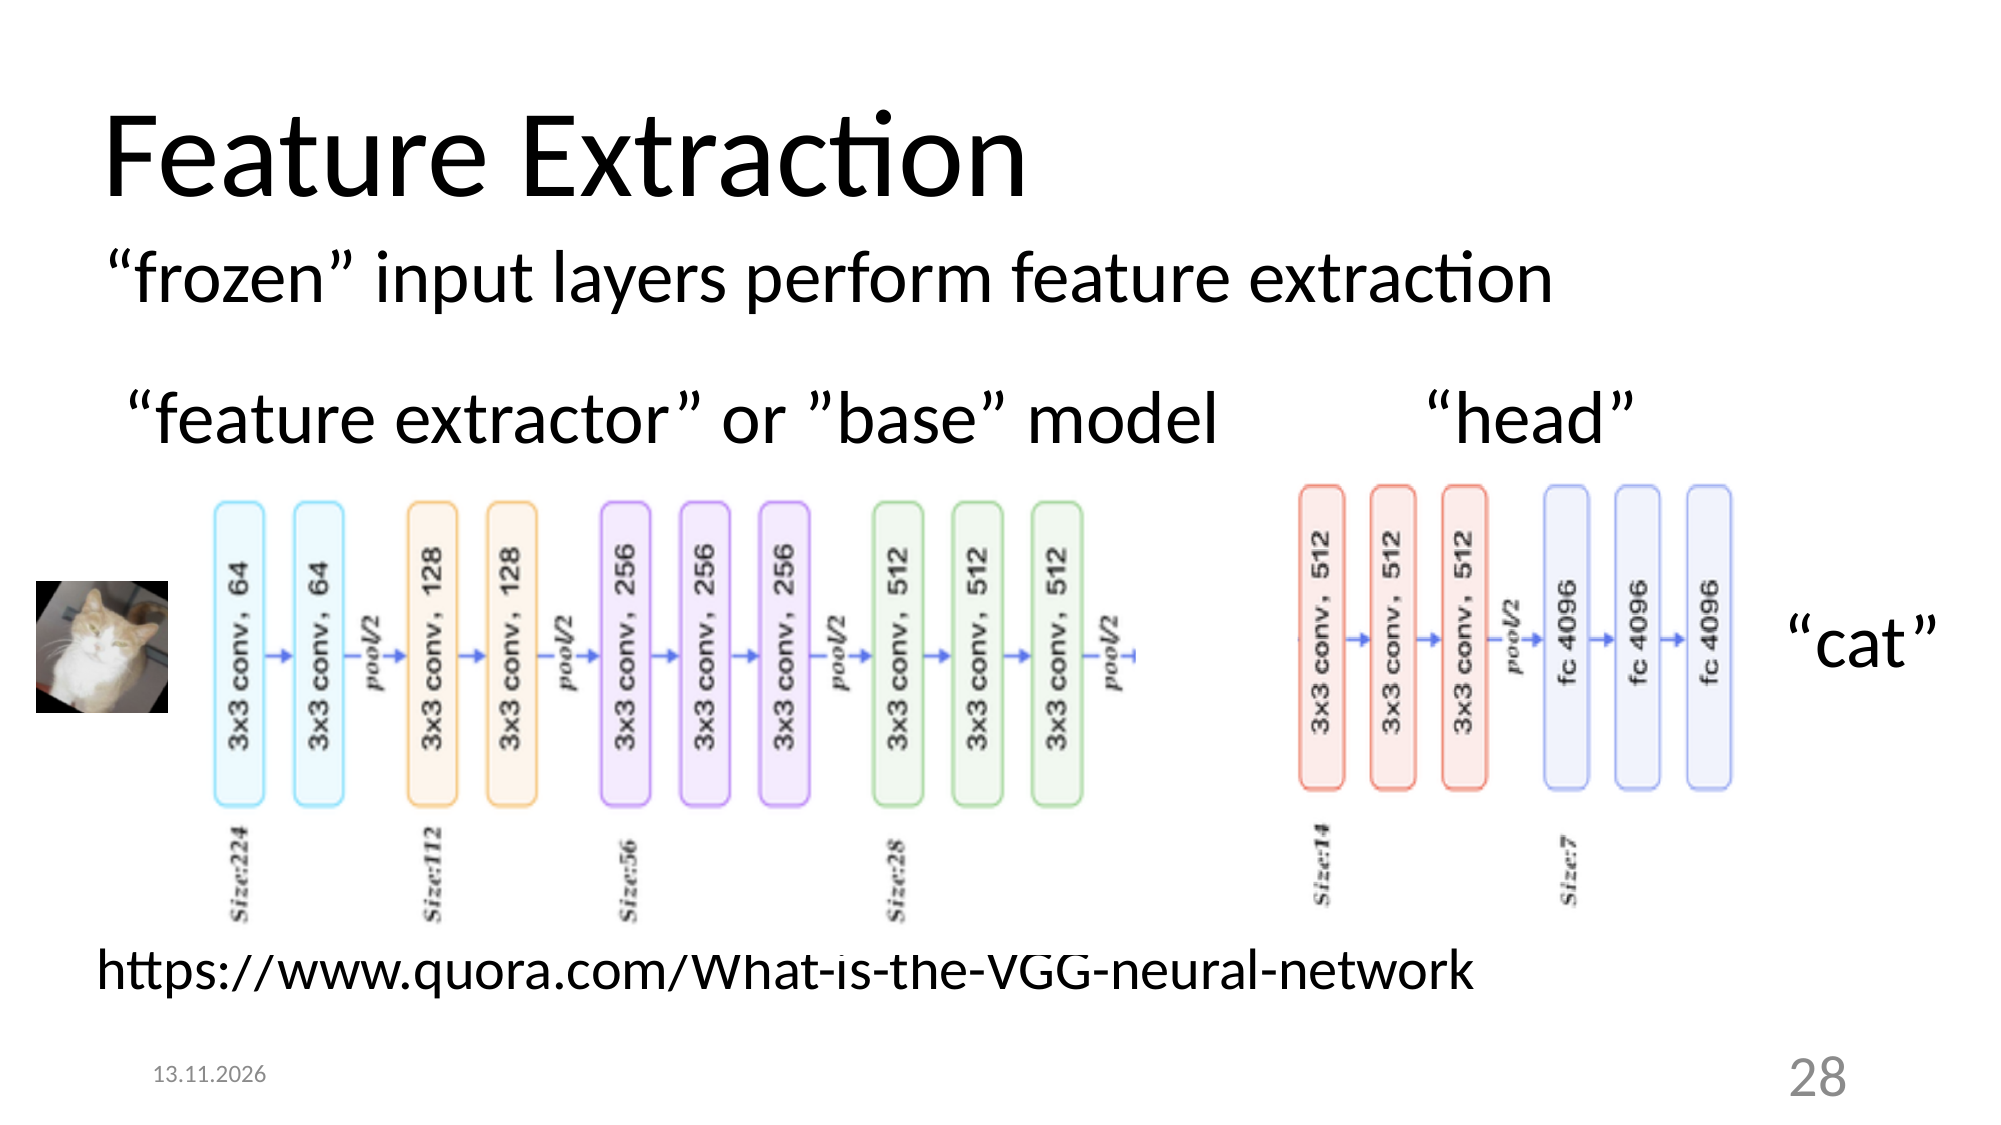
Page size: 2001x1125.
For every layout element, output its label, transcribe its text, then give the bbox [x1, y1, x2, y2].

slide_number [137, 1042, 588, 1103]
text_box Feature Extraction [87, 63, 1075, 229]
slide_number 28 [1412, 1042, 1863, 1103]
picture [1297, 440, 1764, 939]
text_box “frozen” input layers perform feature extraction [88, 219, 1572, 325]
picture [36, 456, 1136, 955]
text_box “cat” [1769, 585, 1956, 691]
text_box “head” [1408, 360, 1654, 440]
text_box https://www.quora.com/What-is-the-VGG-neural-network [82, 923, 1543, 1009]
text_box “feature extractor” or ”base” model [108, 360, 1253, 466]
